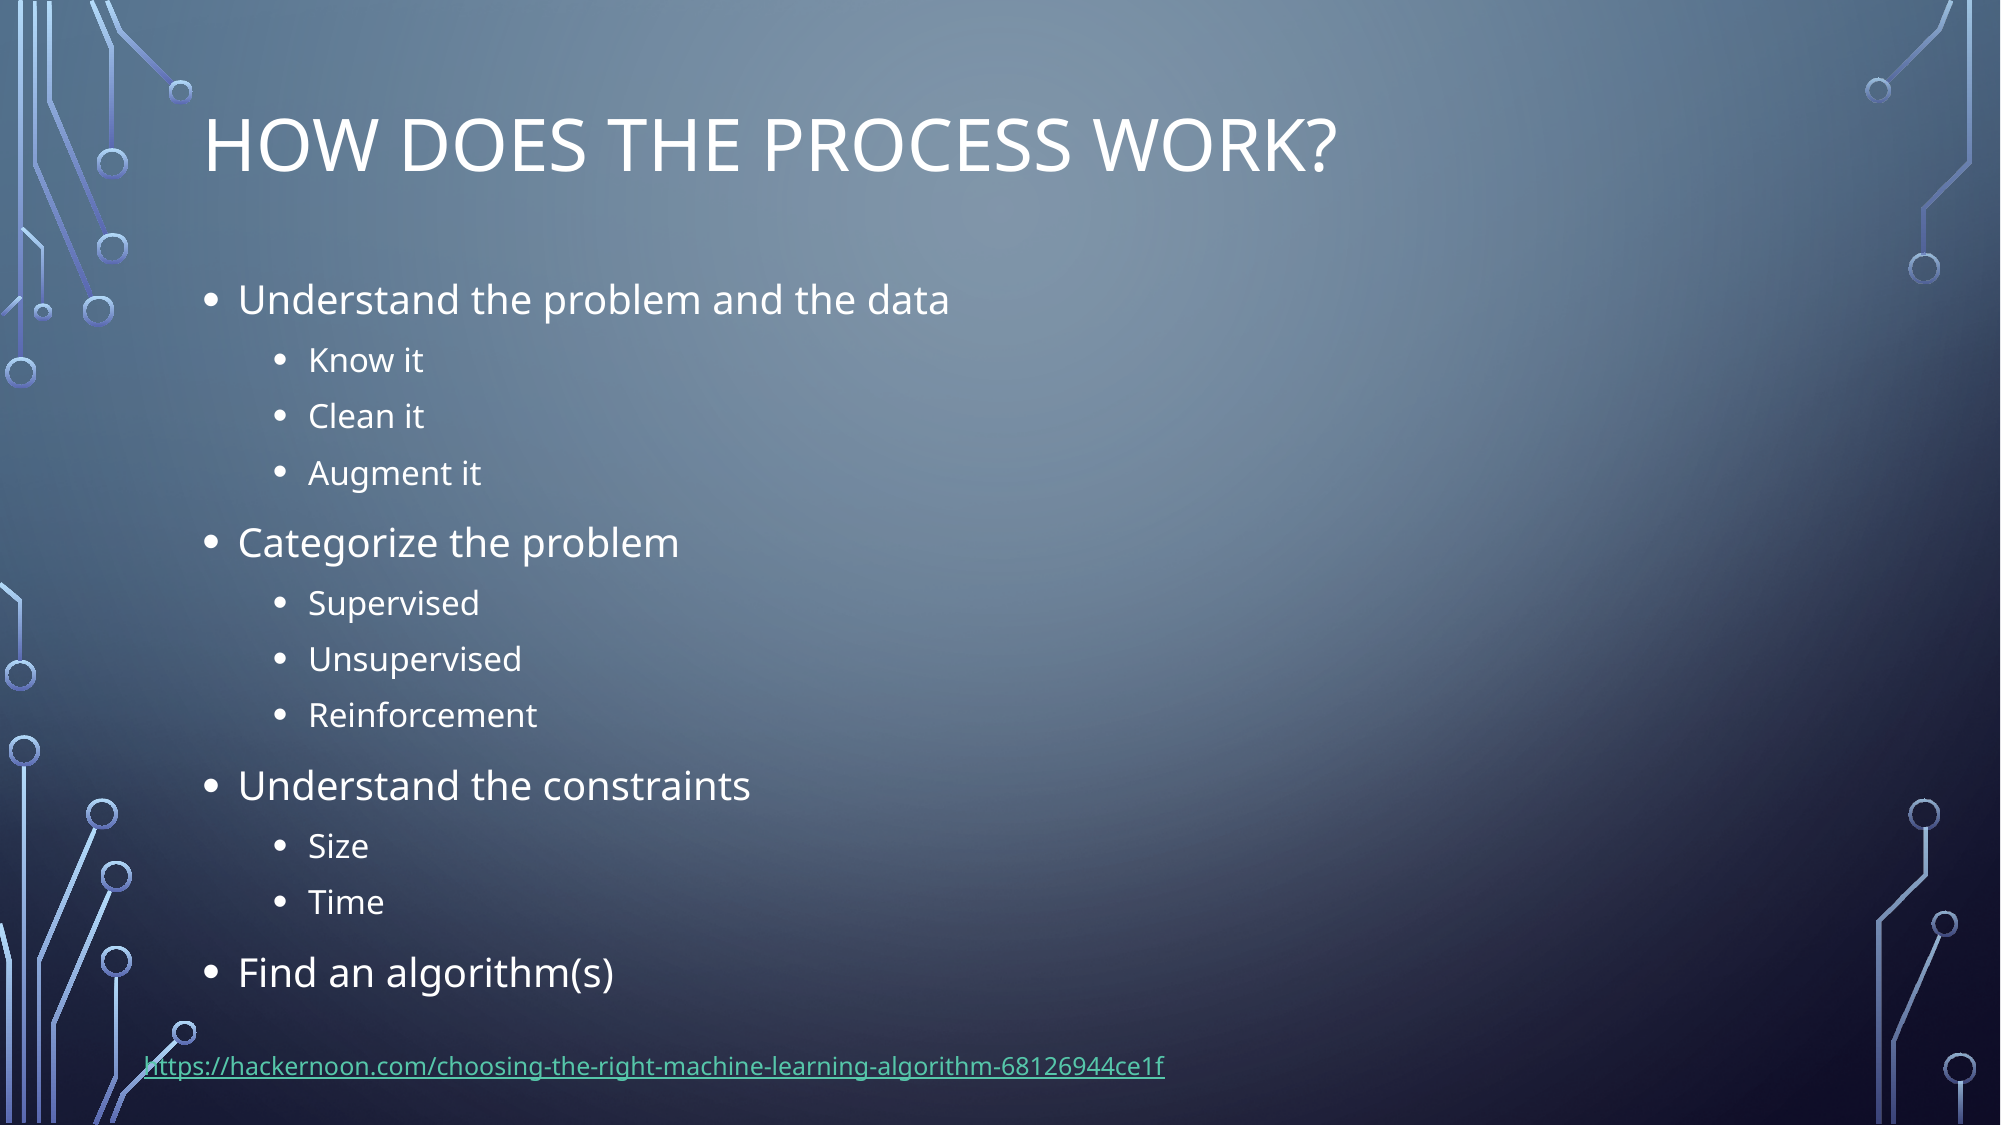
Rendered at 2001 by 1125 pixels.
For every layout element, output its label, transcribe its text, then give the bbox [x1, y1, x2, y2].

list Understand the problem and the data Know it Clean it Augment it Categorize the problem Supervised Unsupervised Reinforcement Understand the constraints Size Time Find an algorithm(s) [187, 257, 1813, 1004]
title How Does the Process Work? [187, 101, 1813, 195]
text_box https://hackernoon.com/choosing-the-right-machine-learning-algorithm-68126944ce1f [128, 1043, 1180, 1092]
